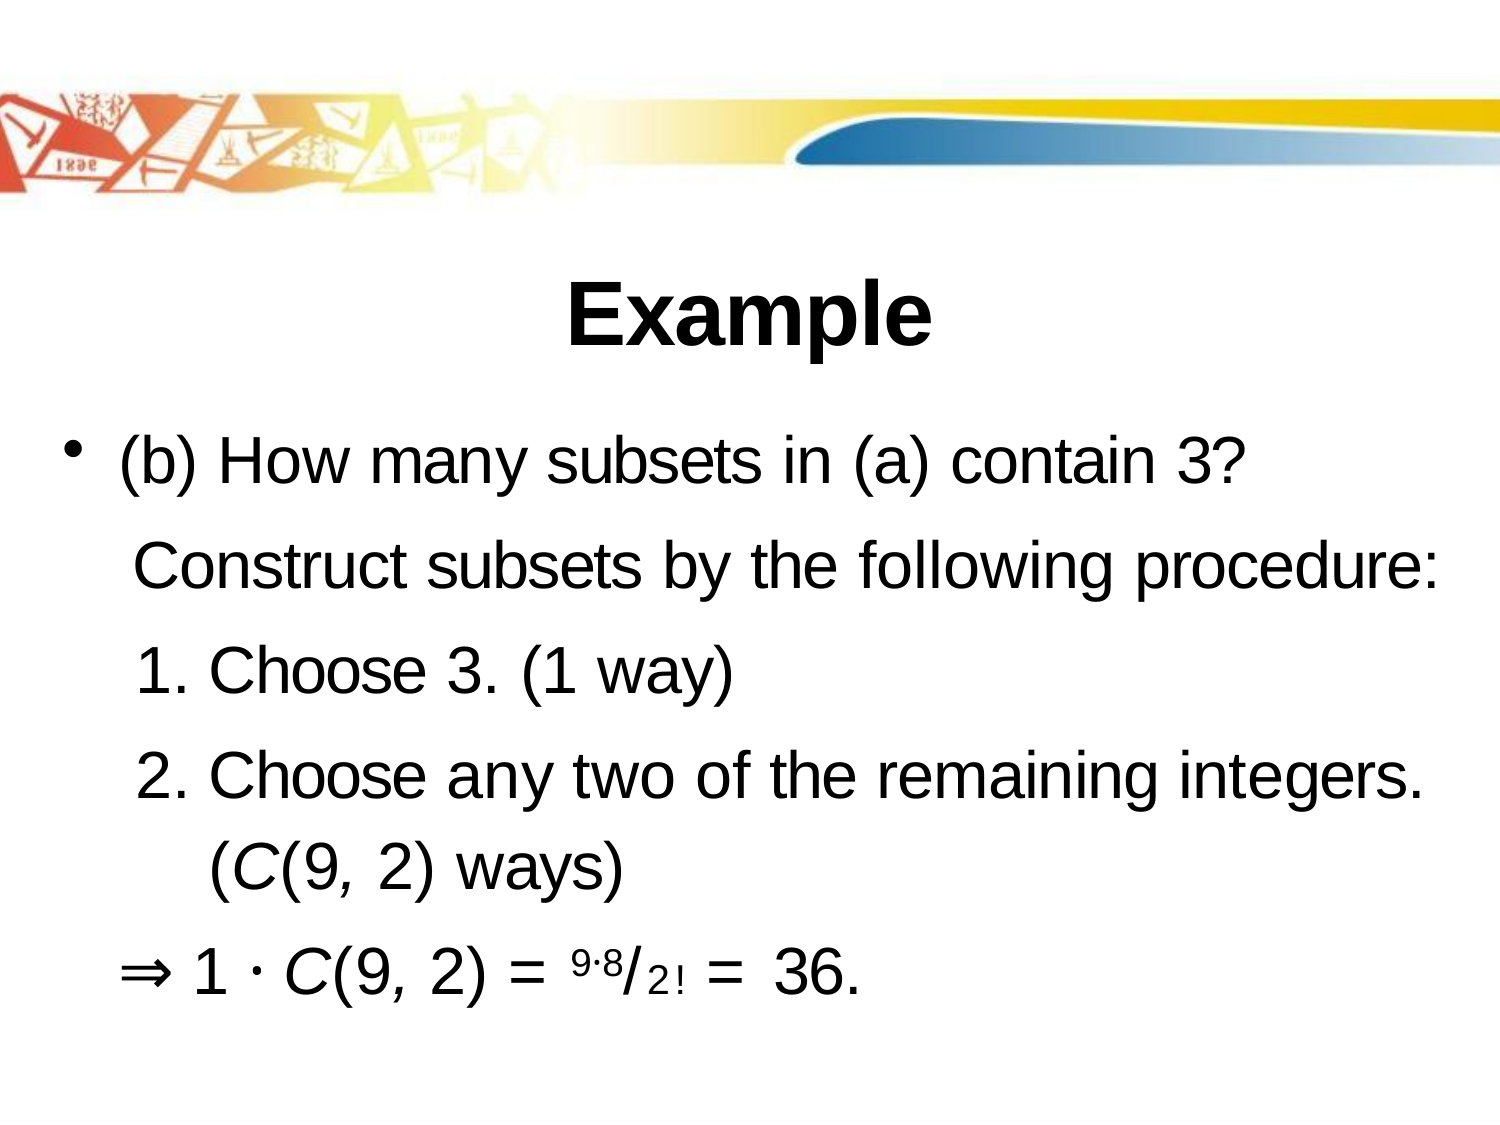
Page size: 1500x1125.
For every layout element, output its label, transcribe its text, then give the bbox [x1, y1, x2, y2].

list (b) How many subsets in (a) contain 3? Construct subsets by the following procedure: Choose 3. (1 way) Choose any two of the remaining integers. (C(9, 2) ways) ⇒ 1 · C(9, 2) = 9·8/2! = 36. [47, 397, 1483, 1071]
picture [0, 0, 1500, 1125]
title Example [51, 219, 1449, 397]
